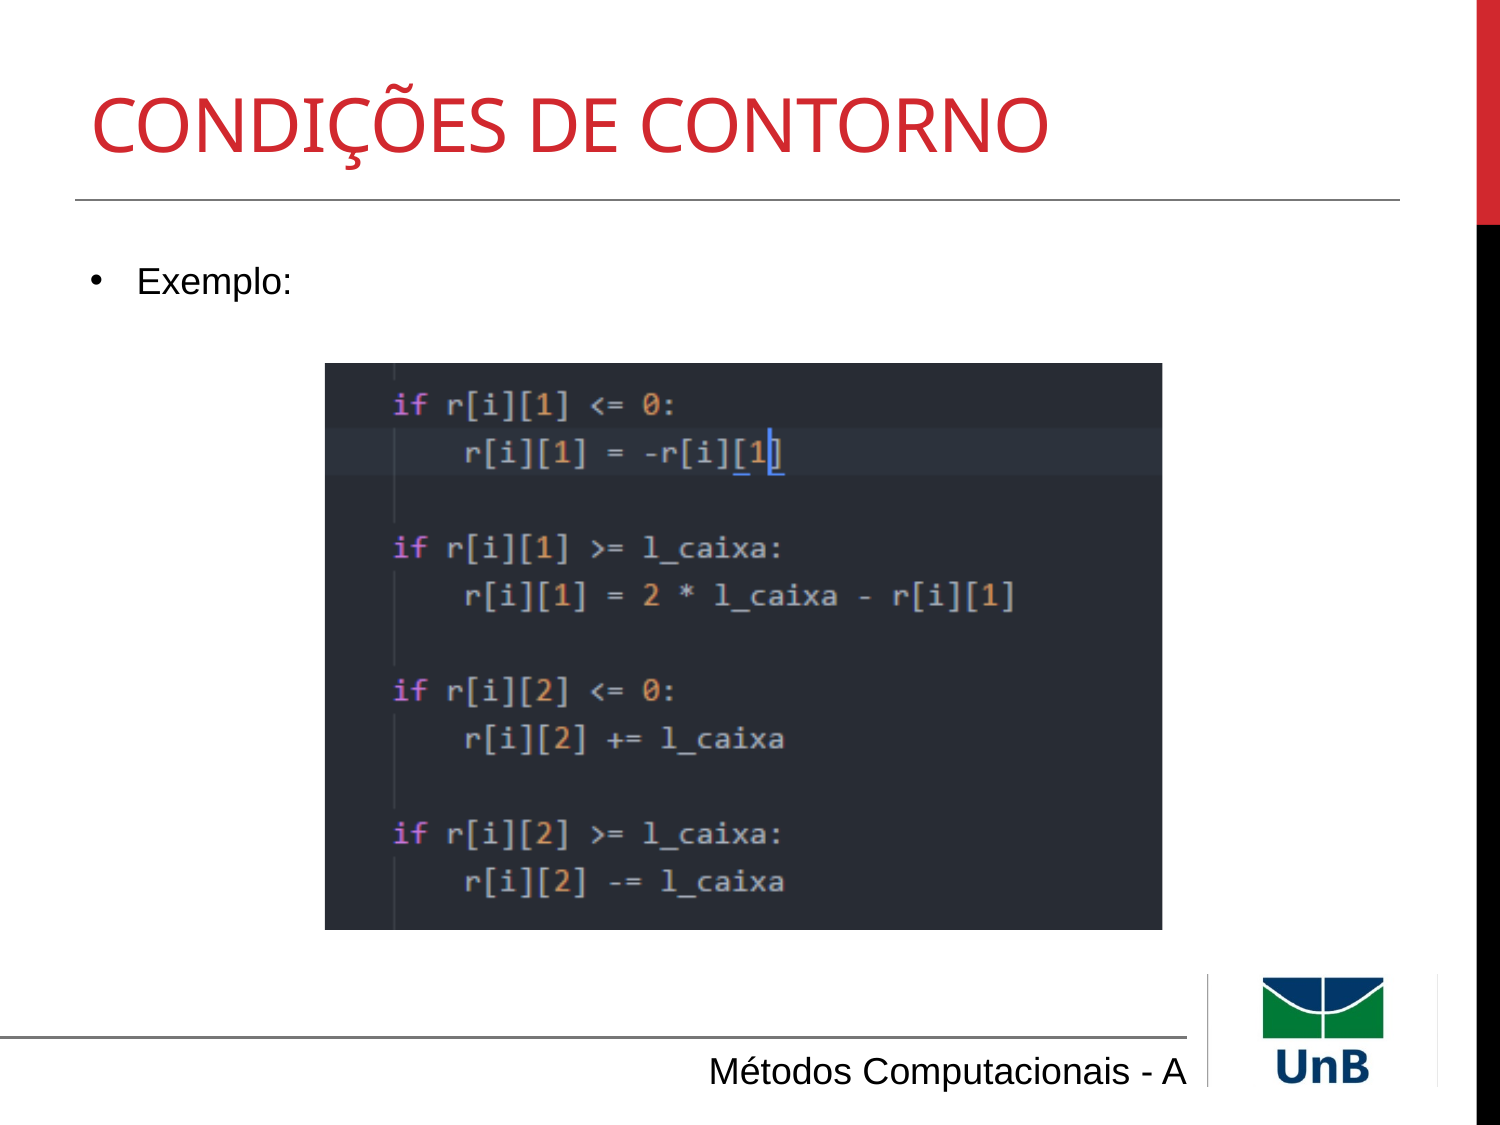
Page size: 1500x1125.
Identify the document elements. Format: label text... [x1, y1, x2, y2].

title Condições de contorno [75, 25, 1338, 175]
picture [324, 363, 1163, 931]
text_box Exemplo: [74, 249, 1188, 355]
text_box Métodos Computacionais - A [693, 1039, 1202, 1100]
picture [1207, 974, 1438, 1088]
